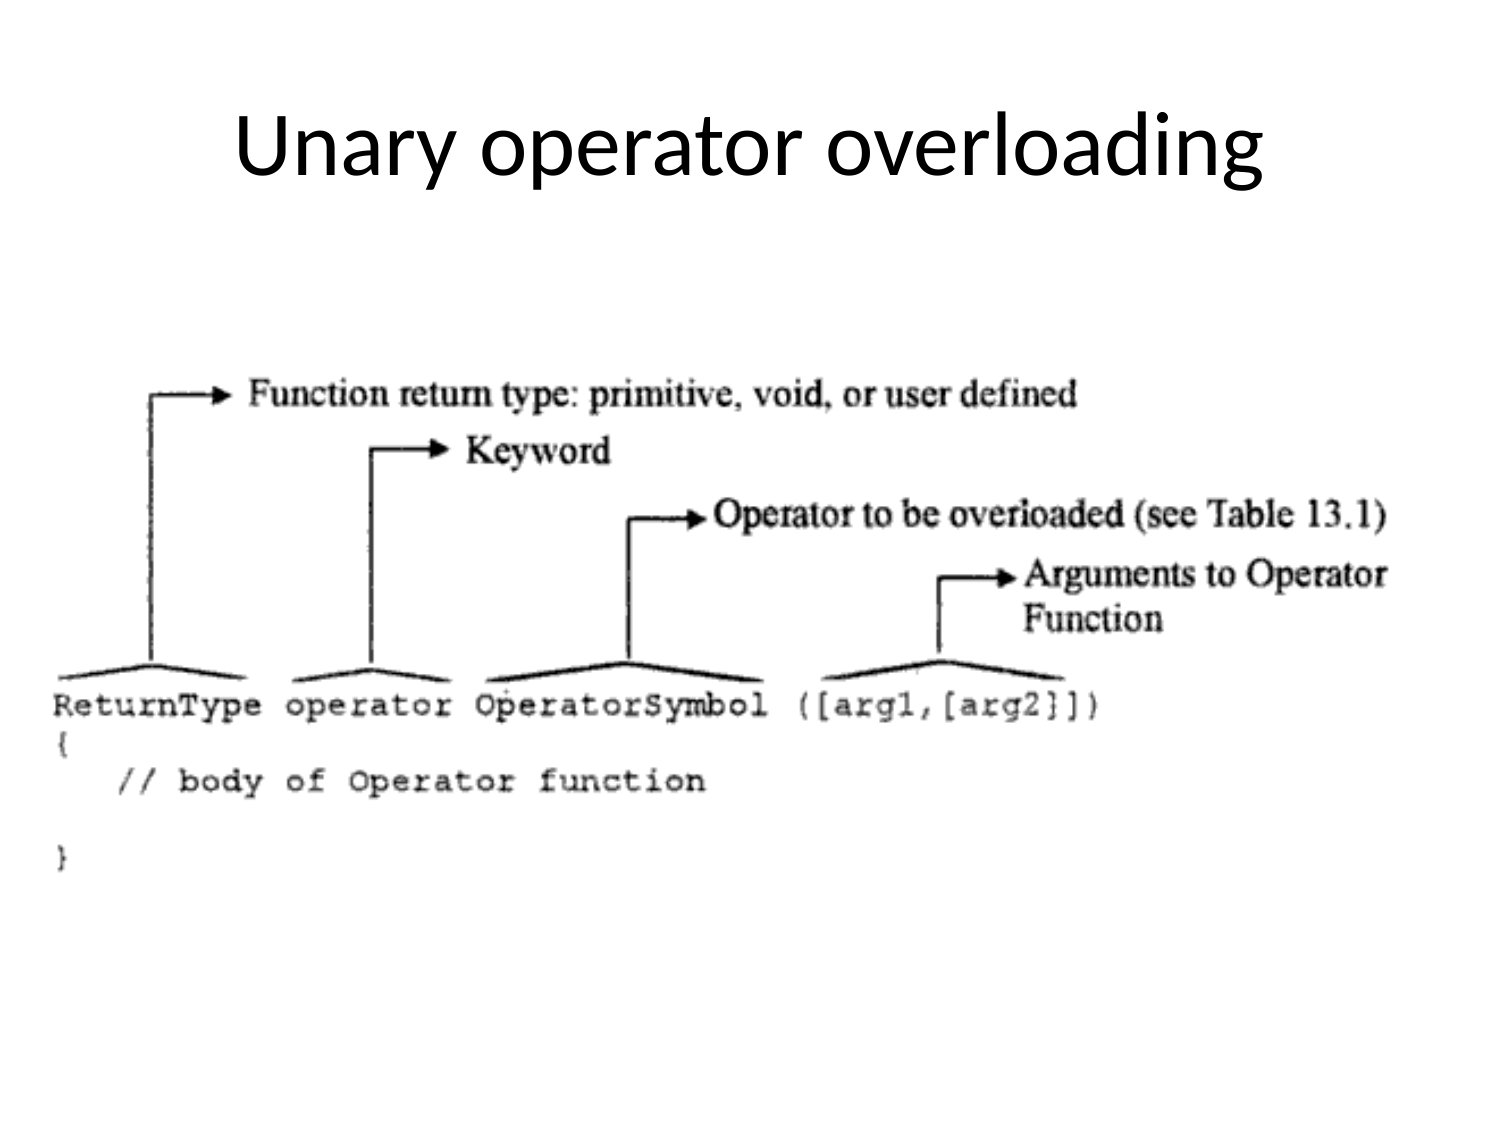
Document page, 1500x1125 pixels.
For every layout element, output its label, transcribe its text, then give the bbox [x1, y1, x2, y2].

title Unary operator overloading [75, 45, 1425, 233]
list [0, 362, 1491, 901]
